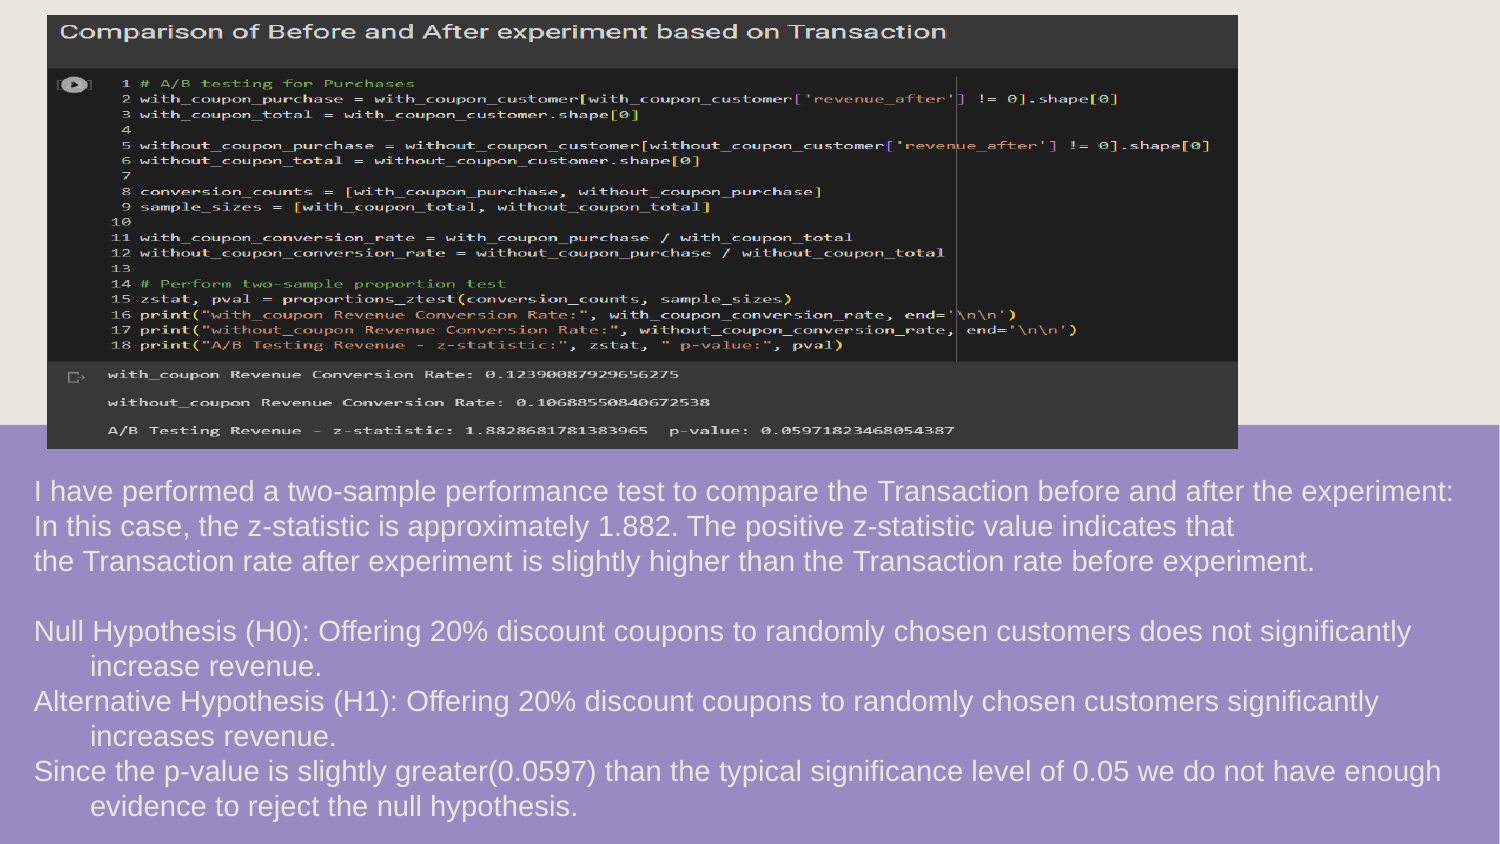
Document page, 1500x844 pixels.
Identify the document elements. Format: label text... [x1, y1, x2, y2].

picture [47, 15, 1239, 449]
subtitle I have performed a two-sample performance test to compare the Transaction before and after the experiment: In this case, the z-statistic is approximately 1.882. The positive z-statistic value indicates that the Transaction rate after experiment is slightly higher than the Transaction rate before experiment. Null Hypothesis (H0): Offering 20% discount coupons to randomly chosen customers does not significantly increase revenue. Alternative Hypothesis (H1): Offering 20% discount coupons to randomly chosen customers significantly increases revenue. Since the p-value is slightly greater(0.0597) than the typical significance level of 0.05 we do not have enough evidence to reject the null hypothesis. [0, 457, 1489, 844]
